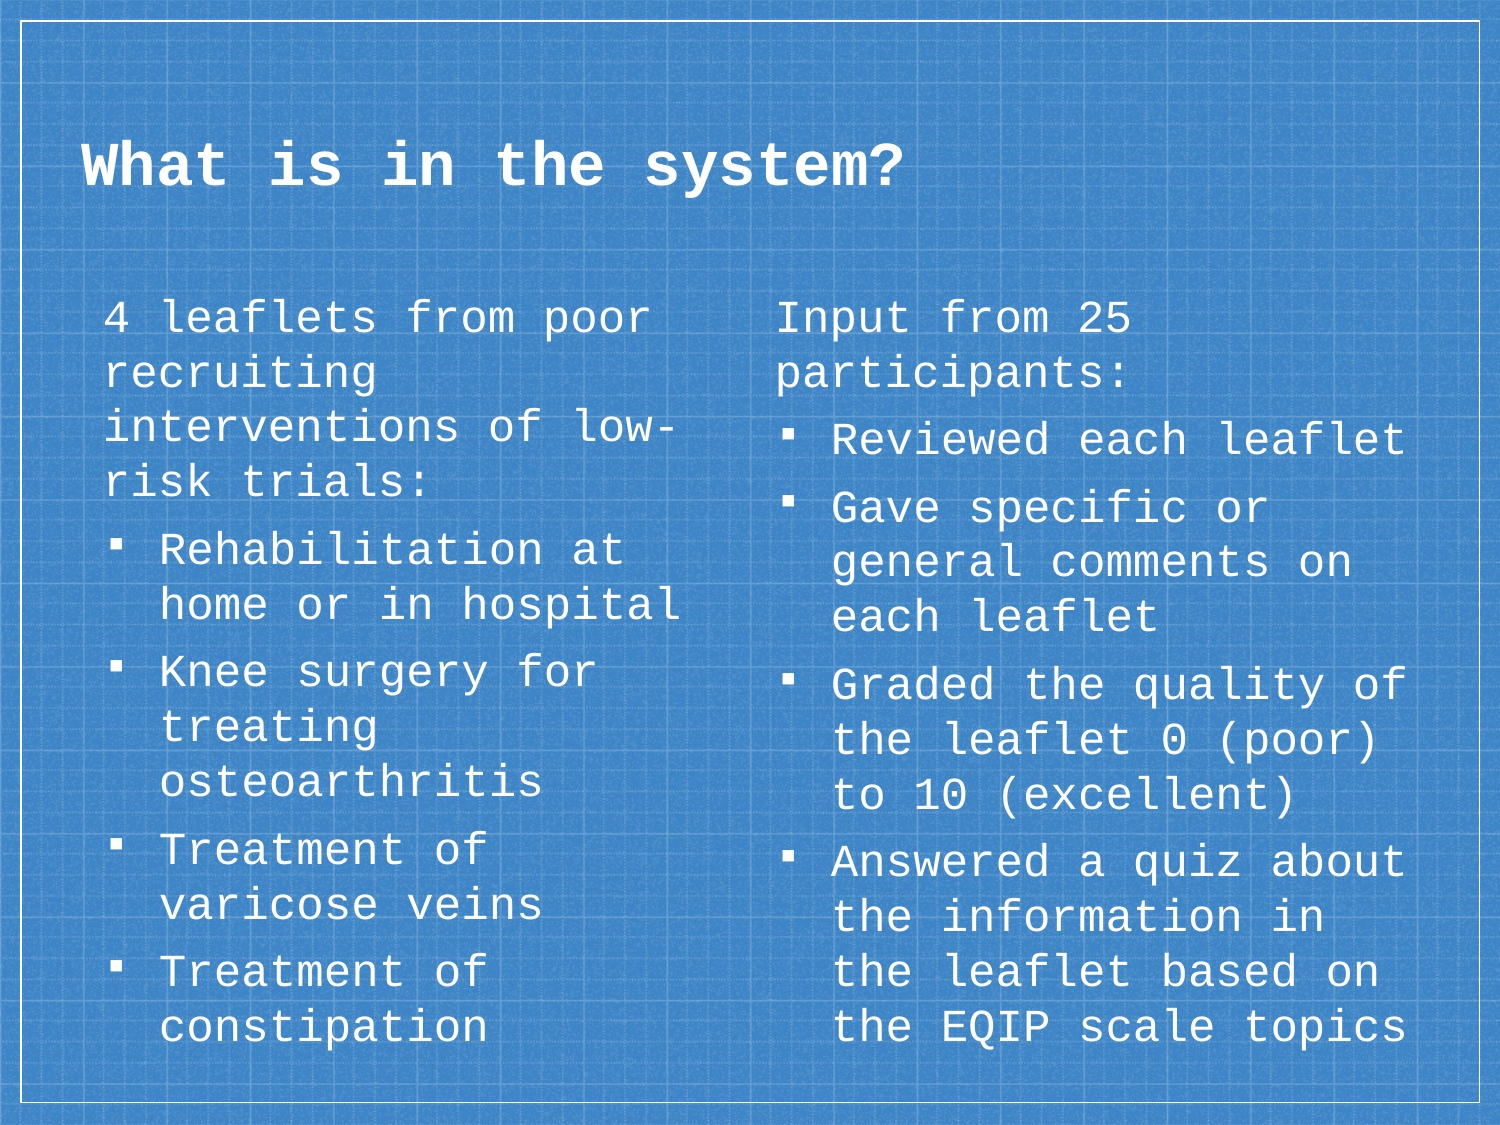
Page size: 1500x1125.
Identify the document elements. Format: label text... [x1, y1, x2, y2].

list Input from 25 participants: Reviewed each leaflet Gave specific or general comments on each leaflet Graded the quality of the leaflet 0 (poor) to 10 (excellent) Answered a quiz about the information in the leaflet based on the EQIP scale topics [740, 271, 1432, 1087]
picture [0, 0, 1500, 1125]
title What is in the system? [66, 108, 1417, 199]
list 4 leaflets from poor recruiting interventions of low-risk trials: Rehabilitation at home or in hospital Knee surgery for treating osteoarthritis Treatment of varicose veins Treatment of constipation [69, 271, 725, 1087]
